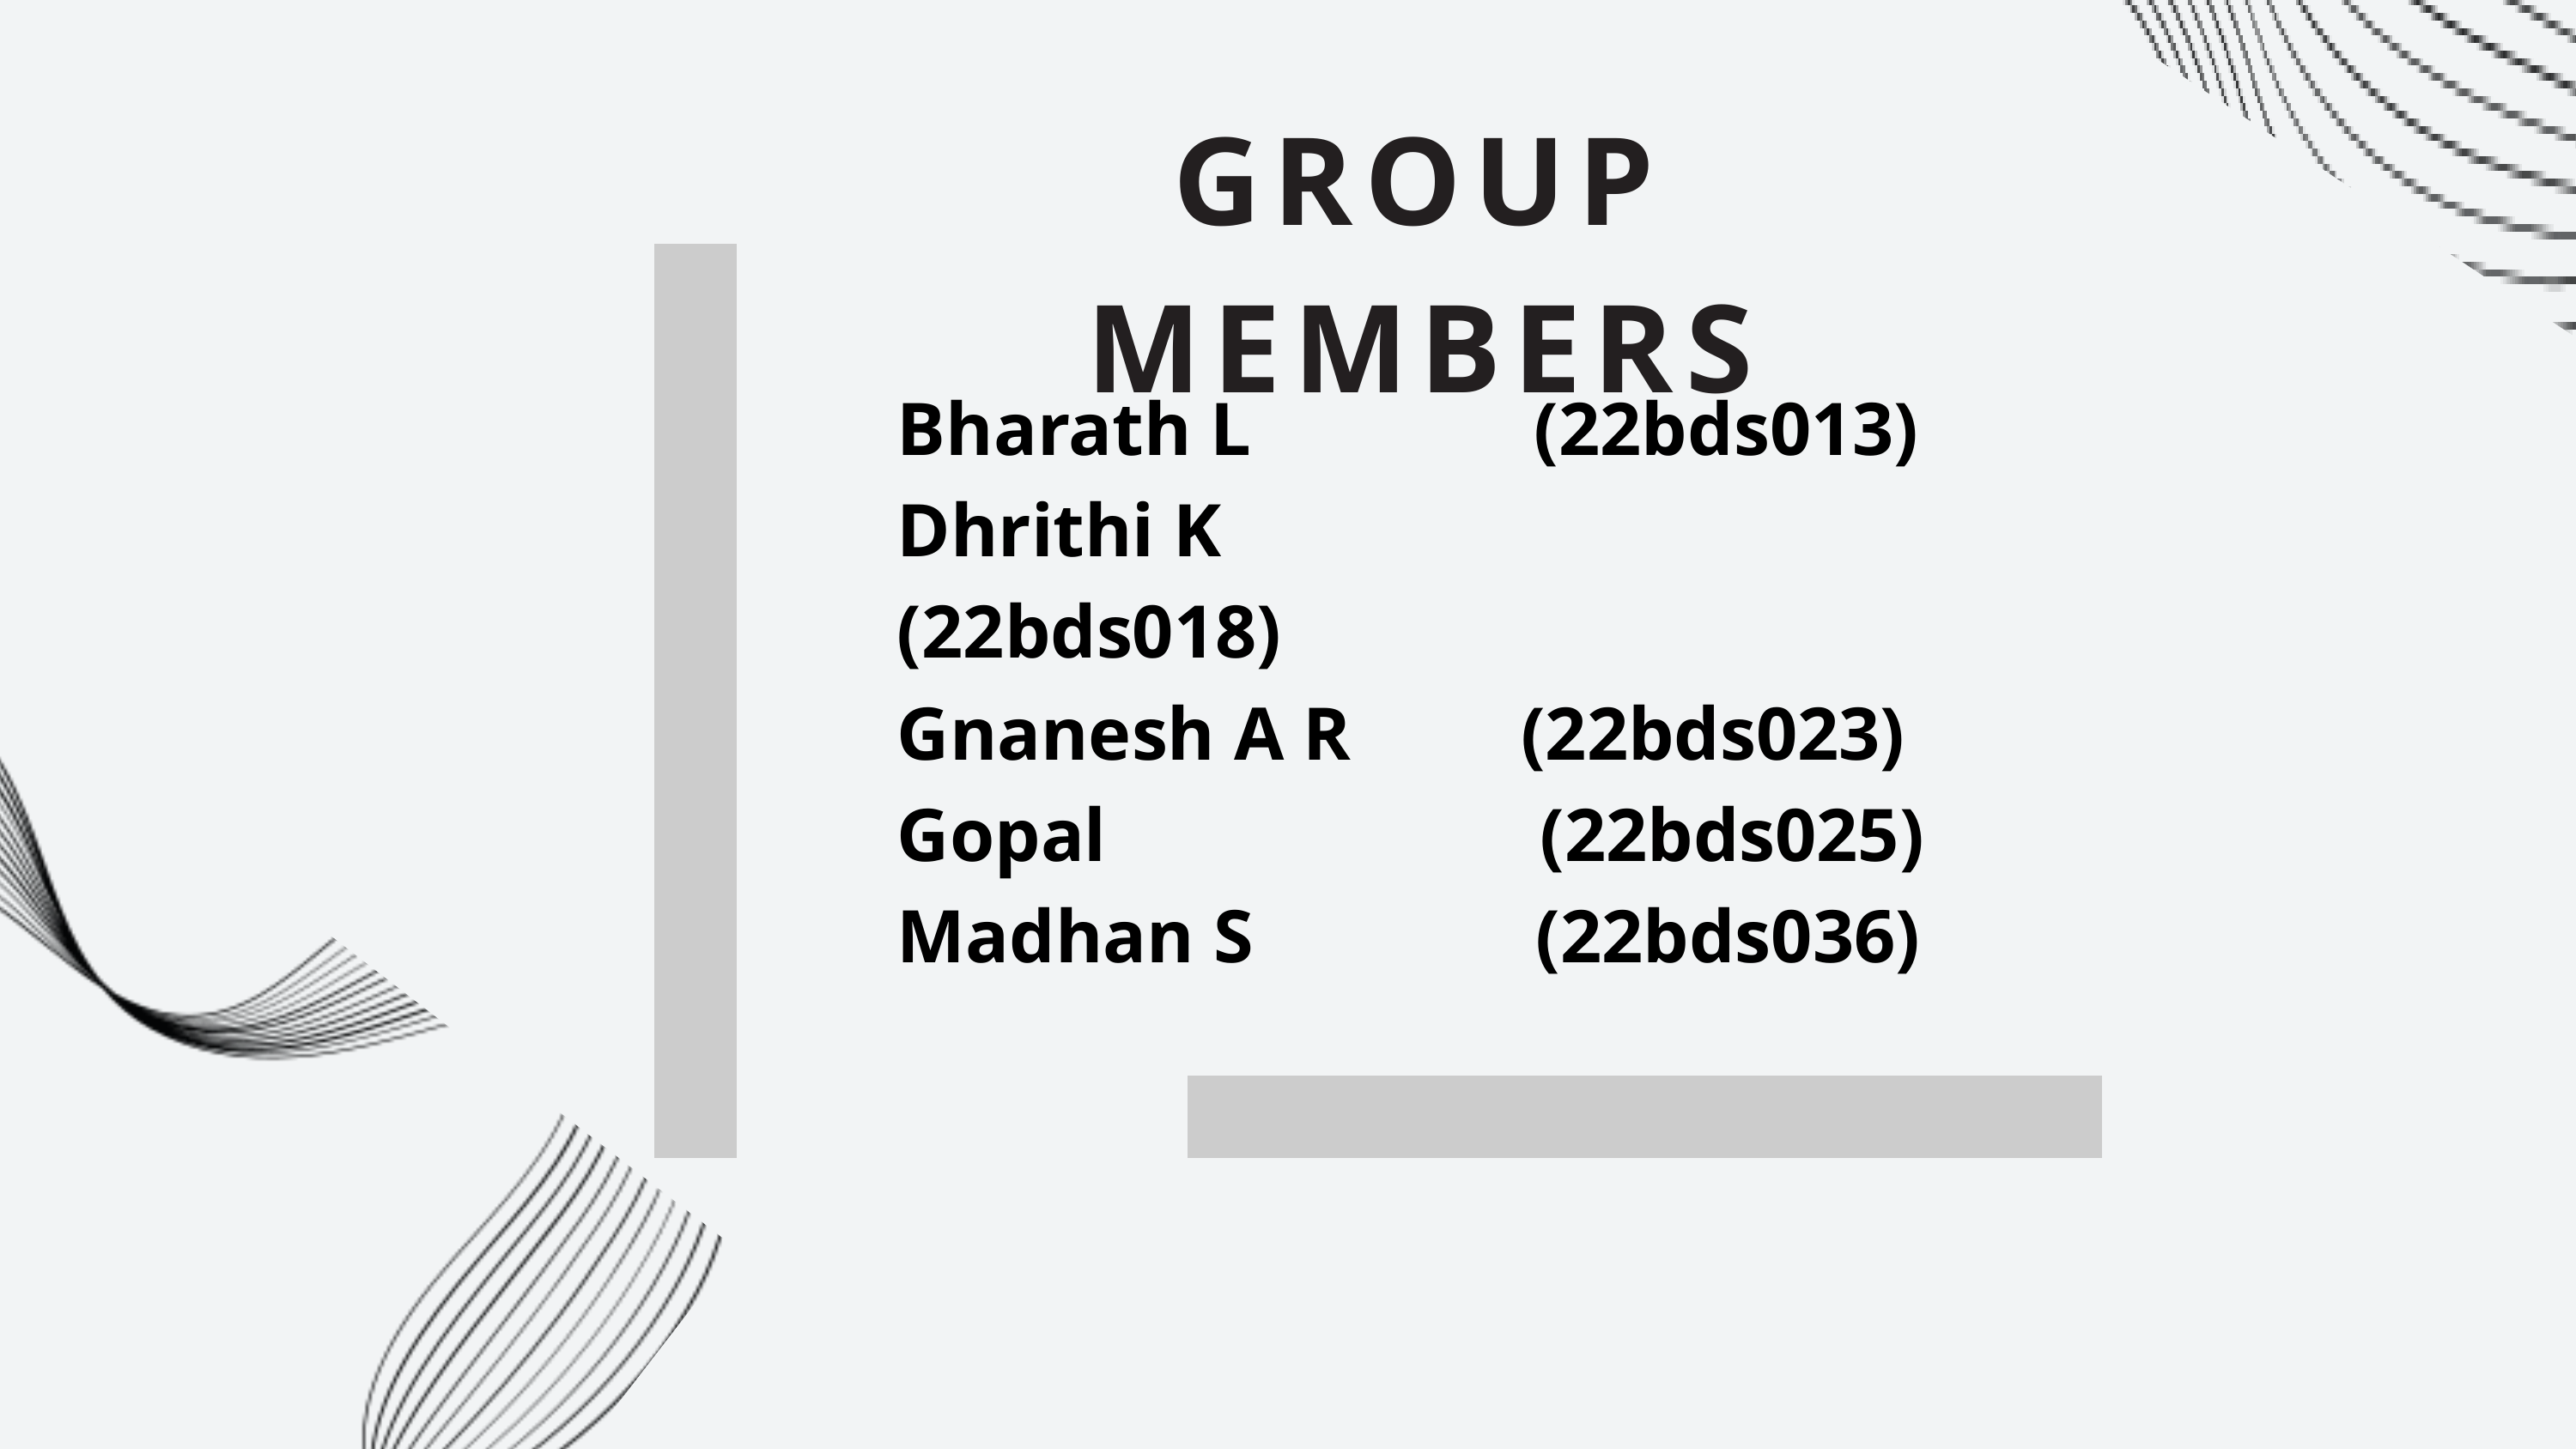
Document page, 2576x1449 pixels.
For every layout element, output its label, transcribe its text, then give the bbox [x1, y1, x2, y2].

text_box Bharath L (22bds013) Dhrithi K (22bds018) Gnanesh A R (22bds023) Gopal (22bds025) Madhan S (22bds036) [897, 418, 1928, 978]
text_box [2068, 0, 2576, 338]
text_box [1603, 659, 1686, 1449]
text_box [0, 680, 738, 1449]
text_box GROUP MEMBERS [897, 82, 1942, 418]
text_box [653, 243, 738, 1159]
